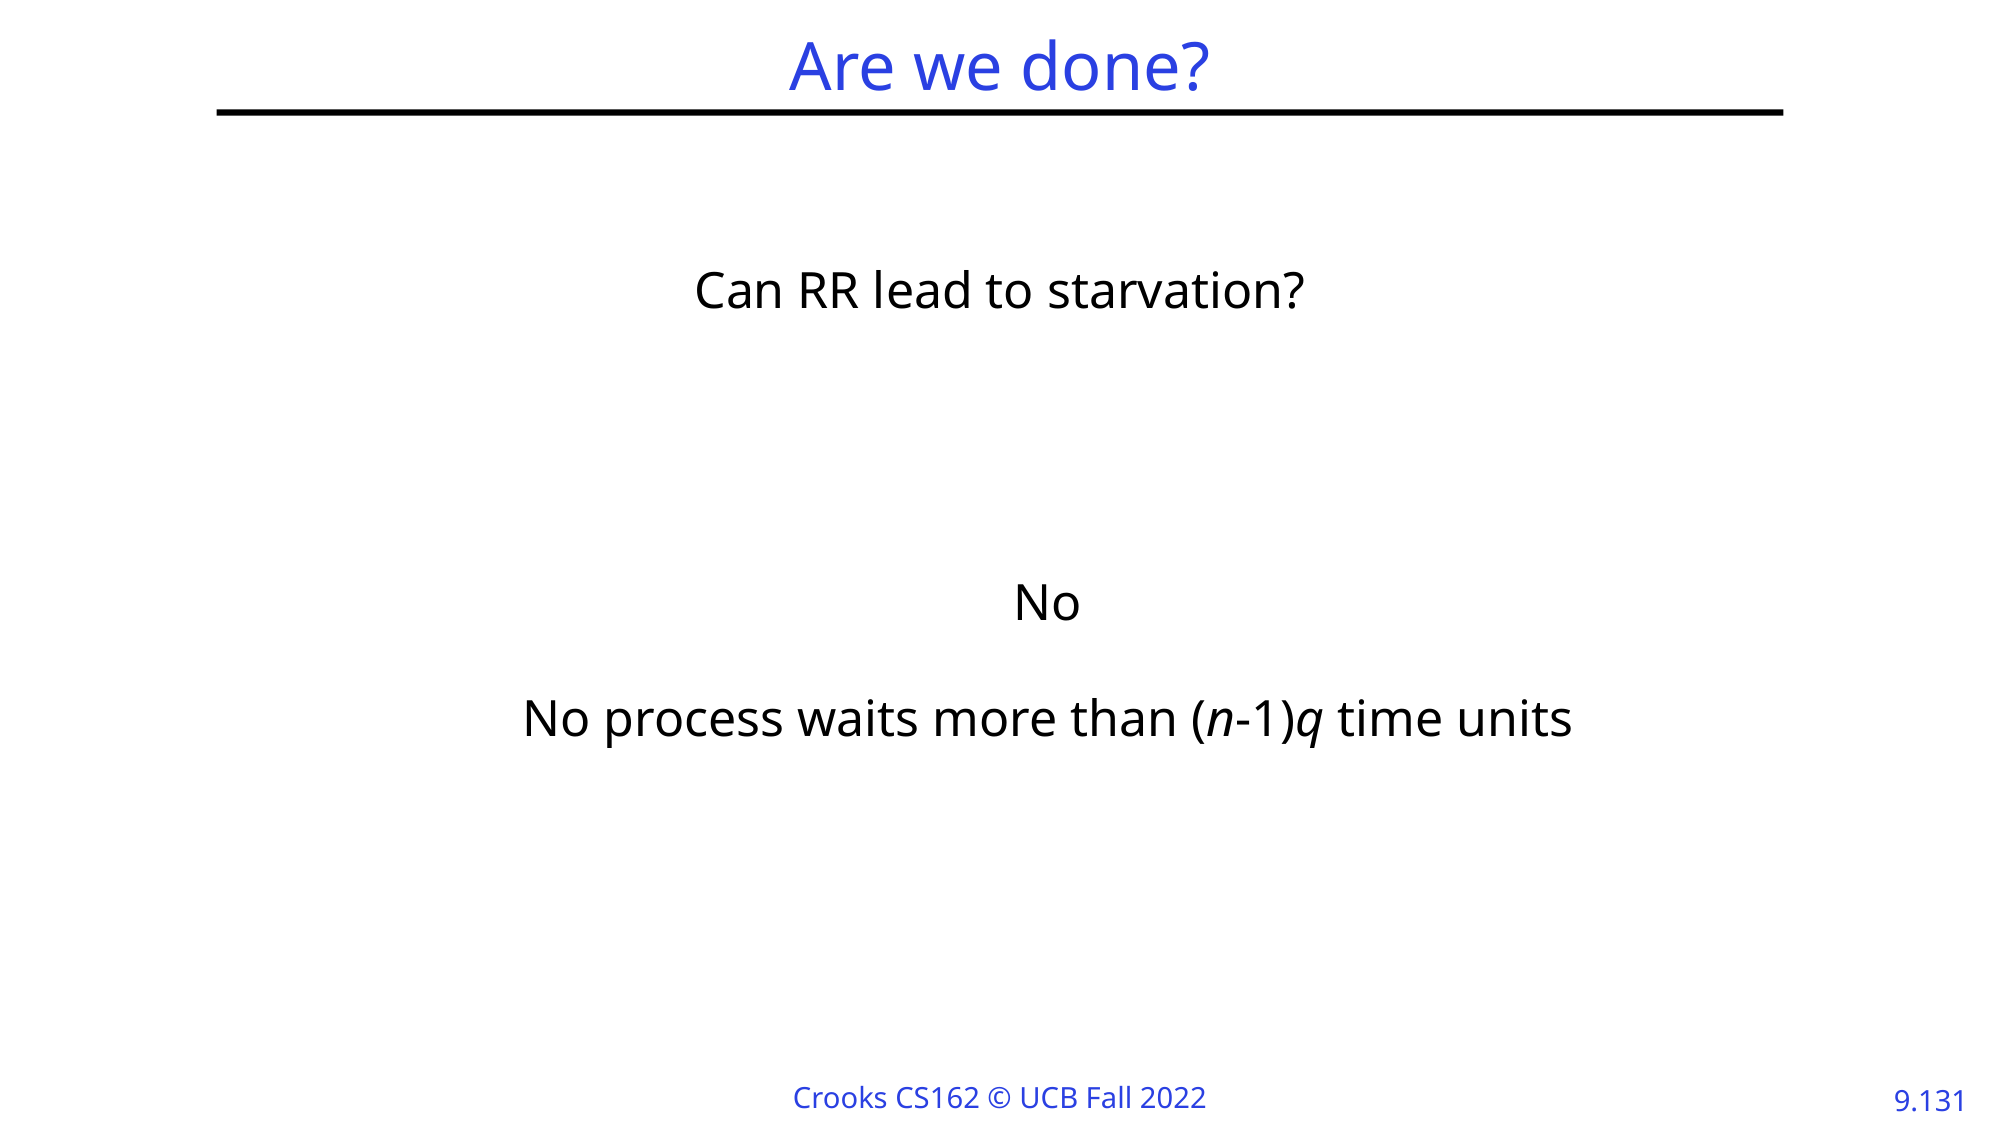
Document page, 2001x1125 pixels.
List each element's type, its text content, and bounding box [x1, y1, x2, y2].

title Are we done? [216, 24, 1784, 113]
text_box No No process waits more than (n-1)q time units [216, 574, 1880, 663]
text_box Can RR lead to starvation? [0, 262, 2000, 350]
